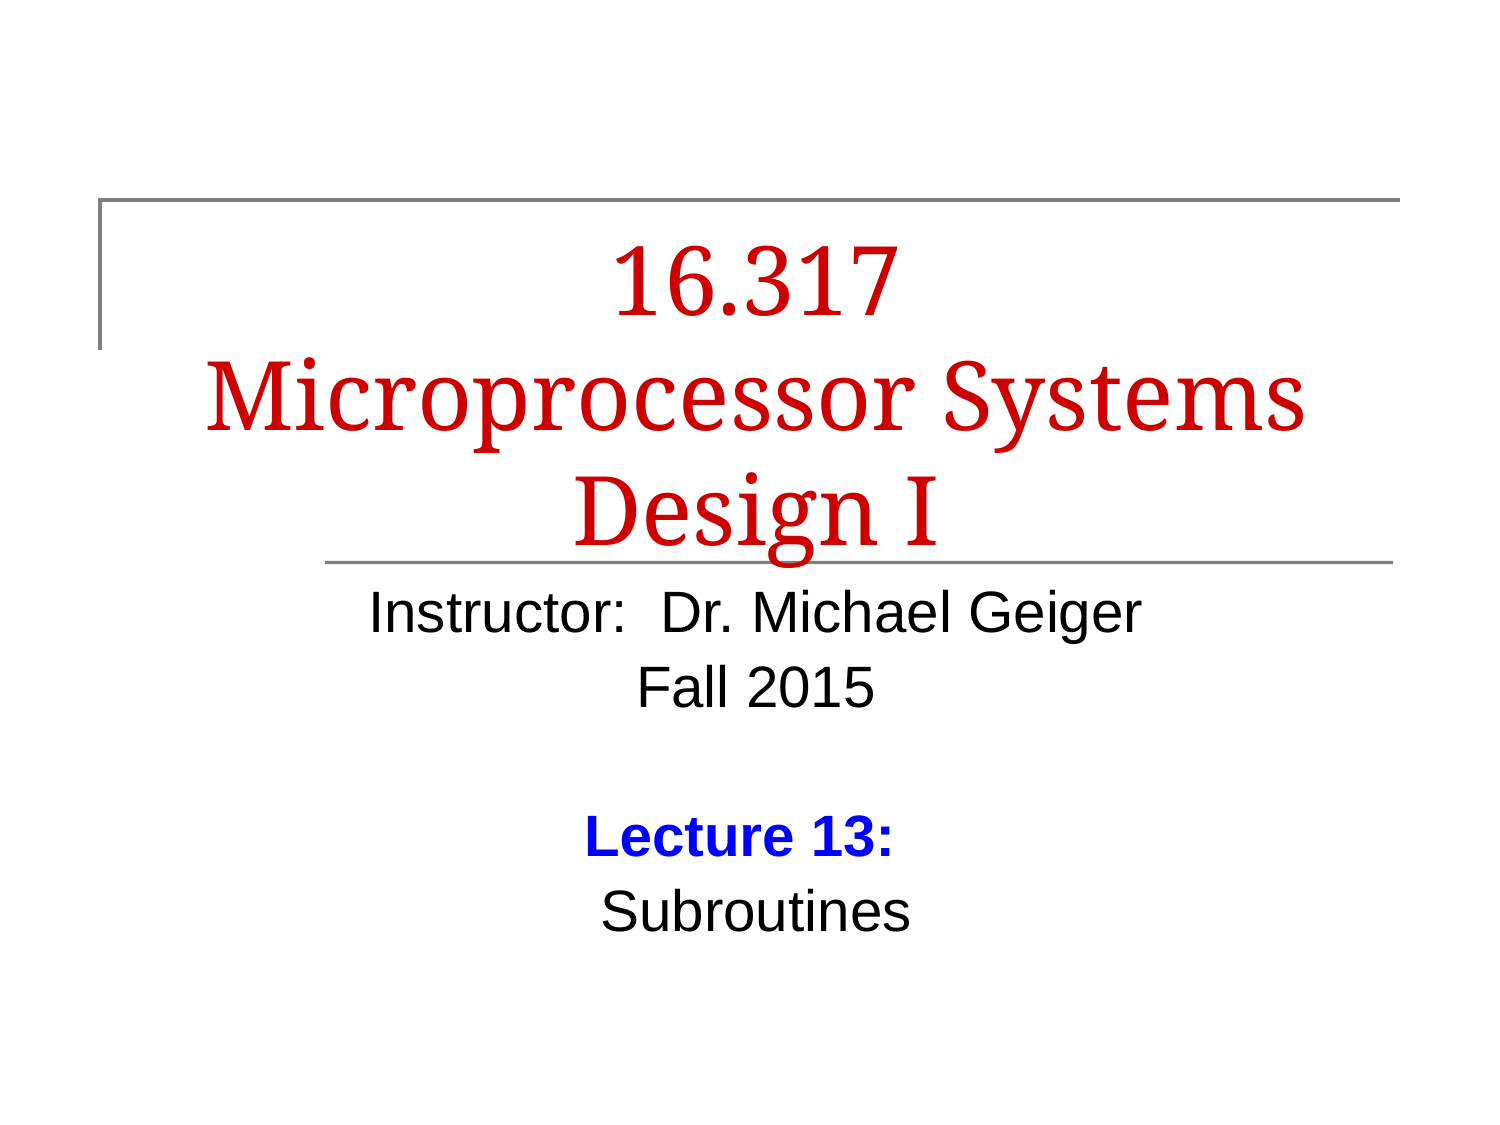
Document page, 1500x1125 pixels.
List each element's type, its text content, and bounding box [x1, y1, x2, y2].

subtitle Instructor: Dr. Michael Geiger Fall 2015 Lecture 13: Subroutines [112, 575, 1400, 1075]
title 16.317 Microprocessor Systems Design I [112, 212, 1401, 563]
